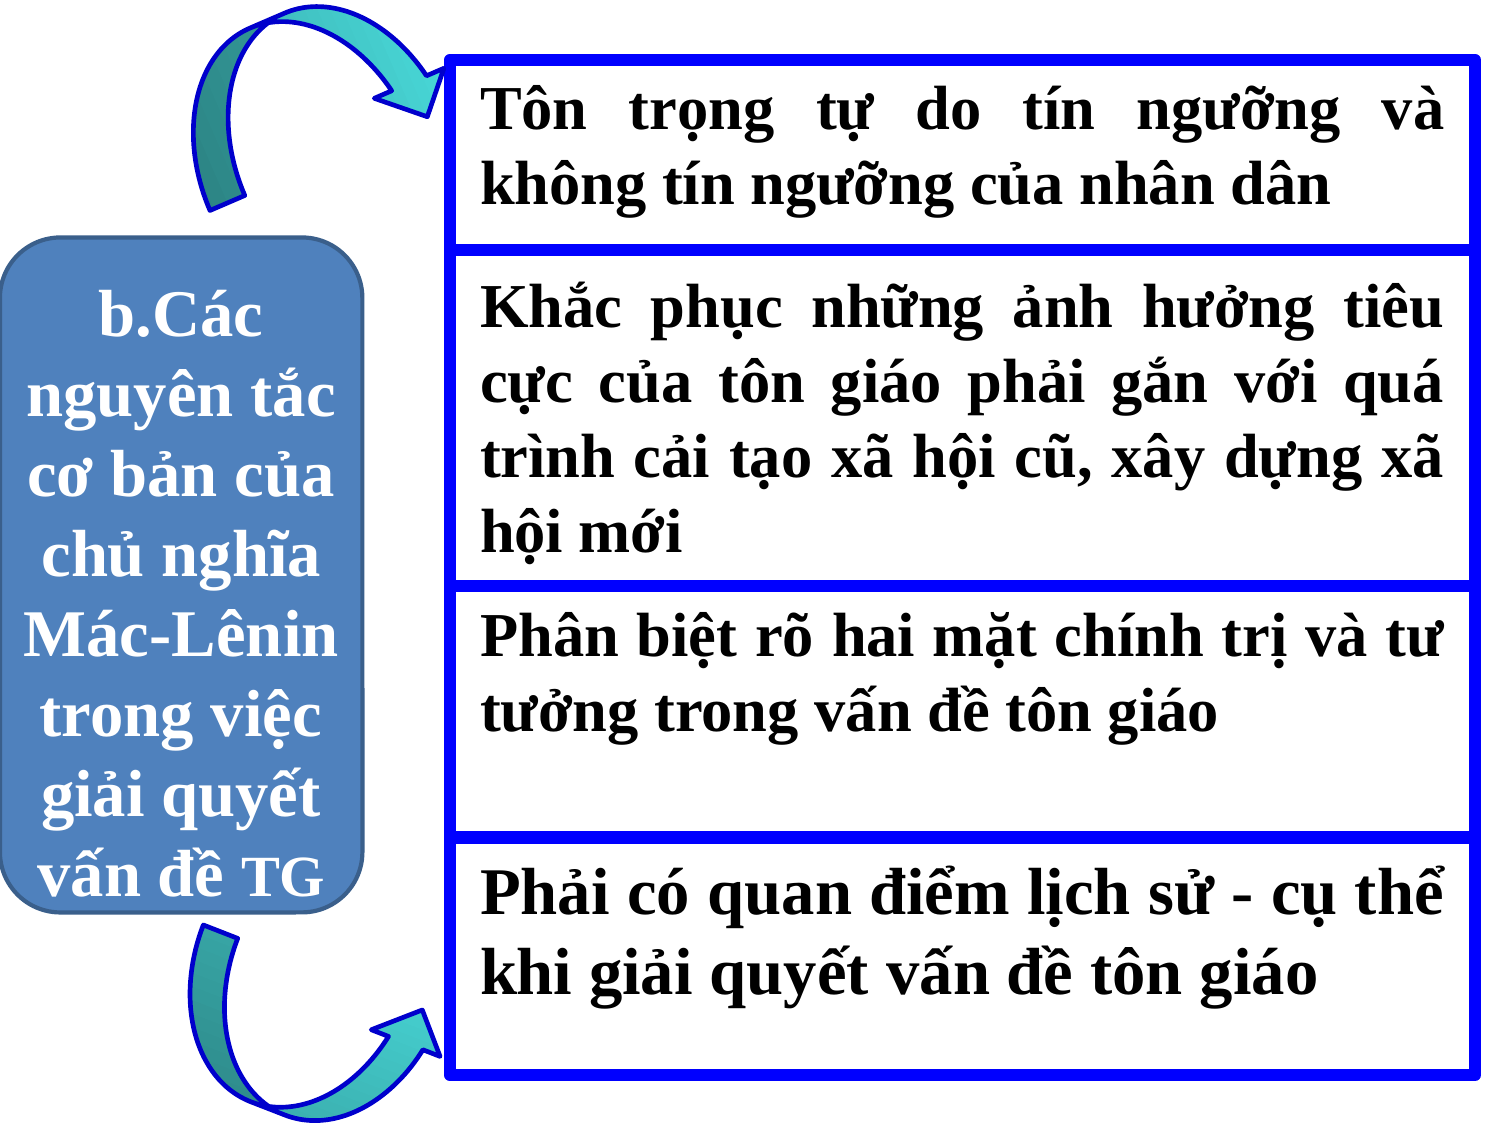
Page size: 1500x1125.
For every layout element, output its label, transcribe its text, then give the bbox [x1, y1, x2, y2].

text_box Phân biệt rõ hai mặt chính trị và tư tưởng trong vấn đề tôn giáo [450, 586, 1475, 837]
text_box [0, 10, 444, 1117]
text_box Phải có quan điểm lịch sử - cụ thể khi giải quyết vấn đề tôn giáo [450, 837, 1475, 1075]
text_box Tôn trọng tự do tín ngưỡng và không tín ngưỡng của nhân dân [450, 60, 1475, 250]
text_box Khắc phục những ảnh hưởng tiêu cực của tôn giáo phải gắn với quá trình cải tạo xã hội cũ, xây dựng xã hội mới [450, 250, 1475, 586]
